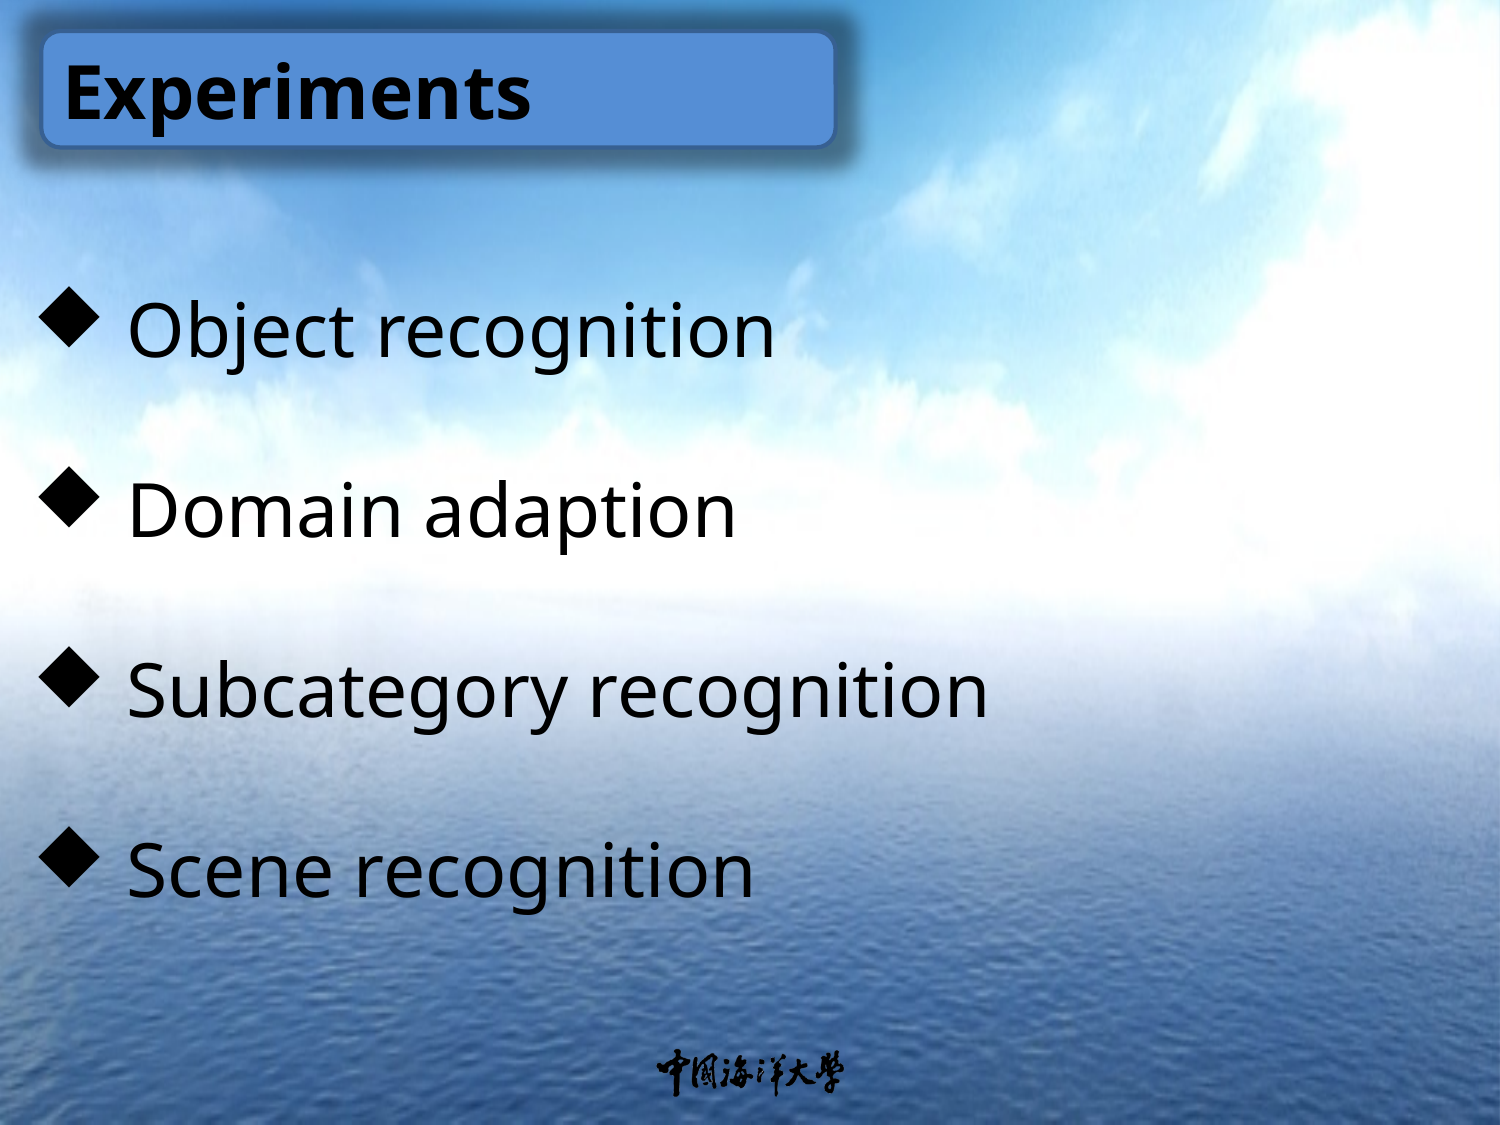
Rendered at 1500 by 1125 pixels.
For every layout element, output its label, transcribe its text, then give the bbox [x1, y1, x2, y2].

text_box Experiments [41, 30, 836, 148]
picture [0, 0, 1500, 1125]
text_box Object recognition Domain adaption Subcategory recognition Scene recognition [17, 208, 1360, 986]
